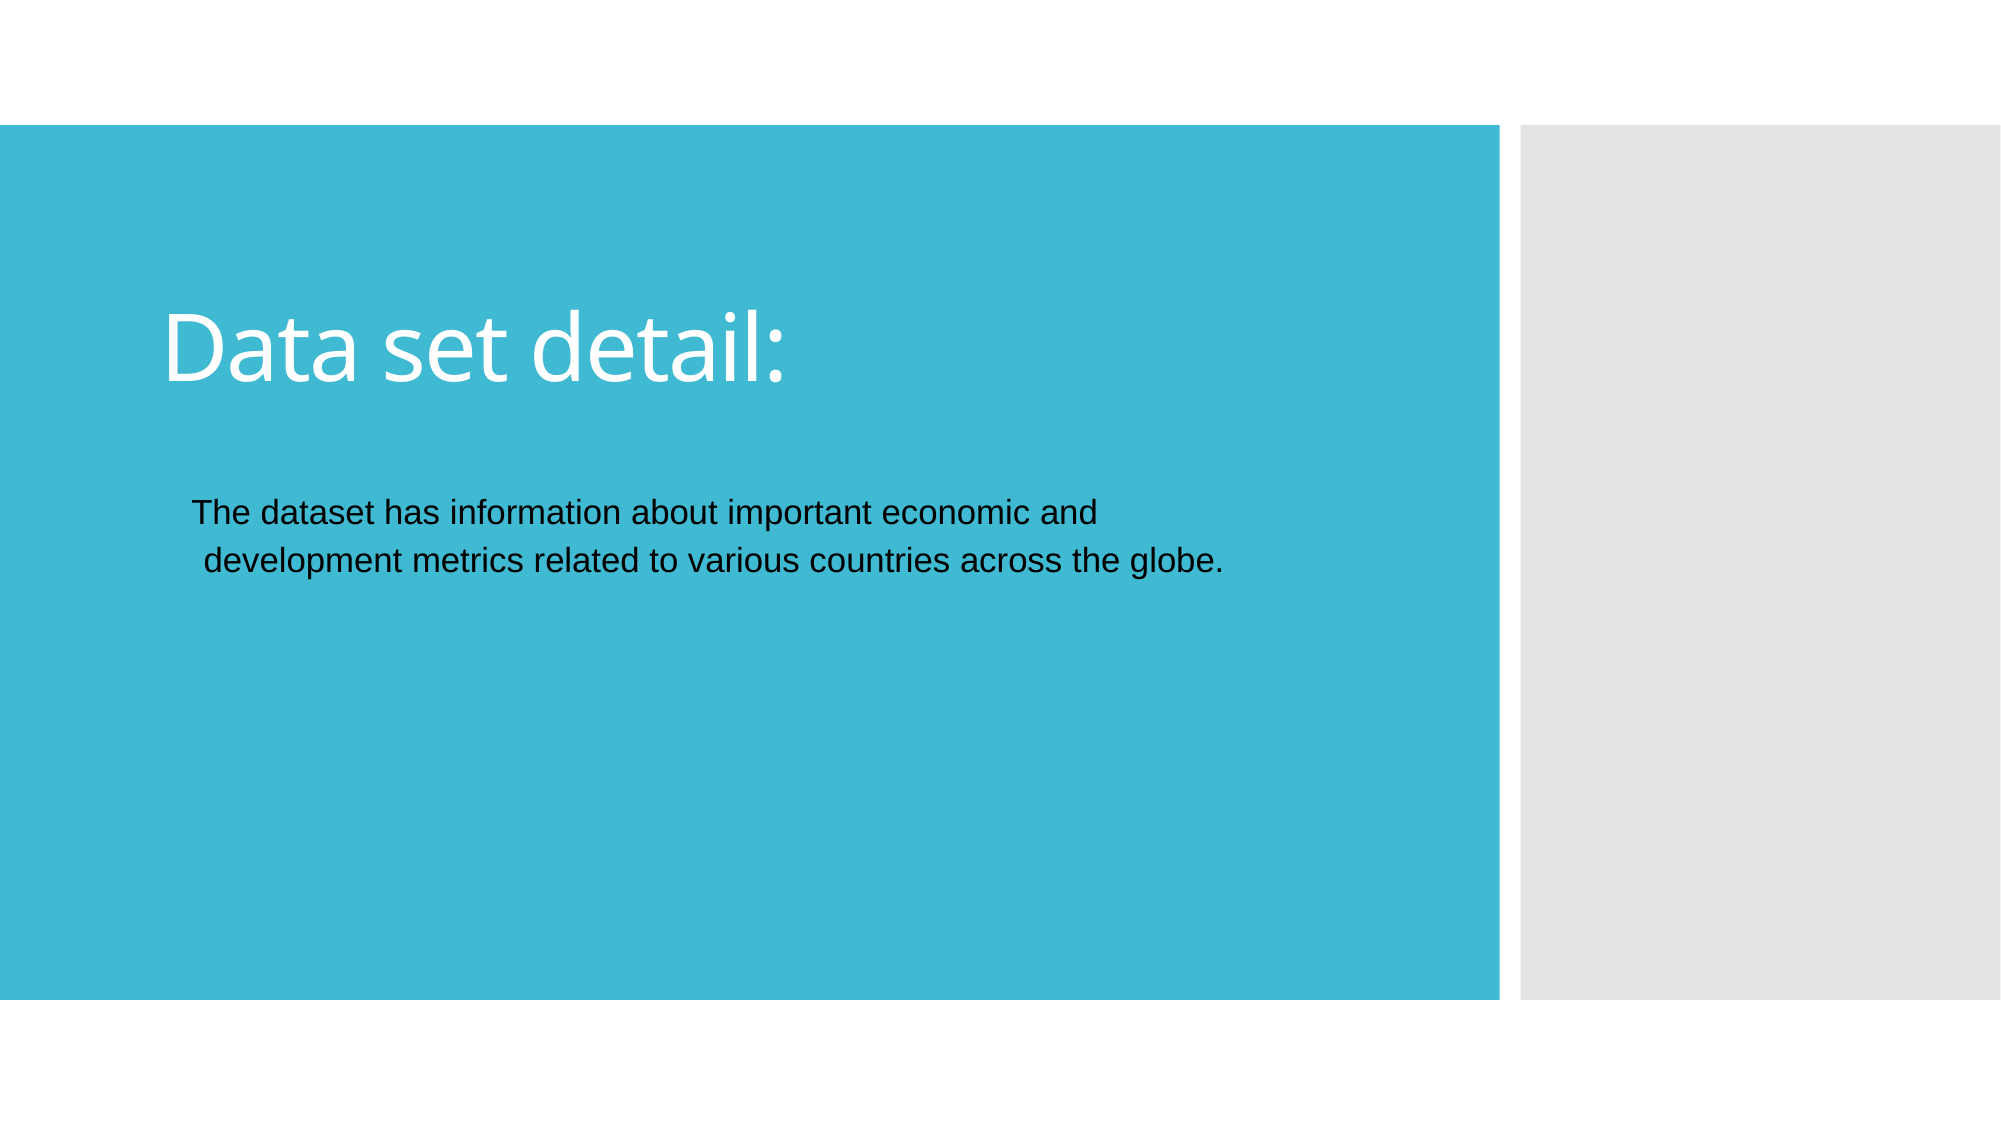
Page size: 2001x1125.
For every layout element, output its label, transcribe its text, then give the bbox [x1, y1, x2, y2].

title Data set detail: [145, 0, 1256, 410]
subtitle The dataset has information about important economic and development metrics related to various countries across the globe. [176, 476, 1298, 626]
